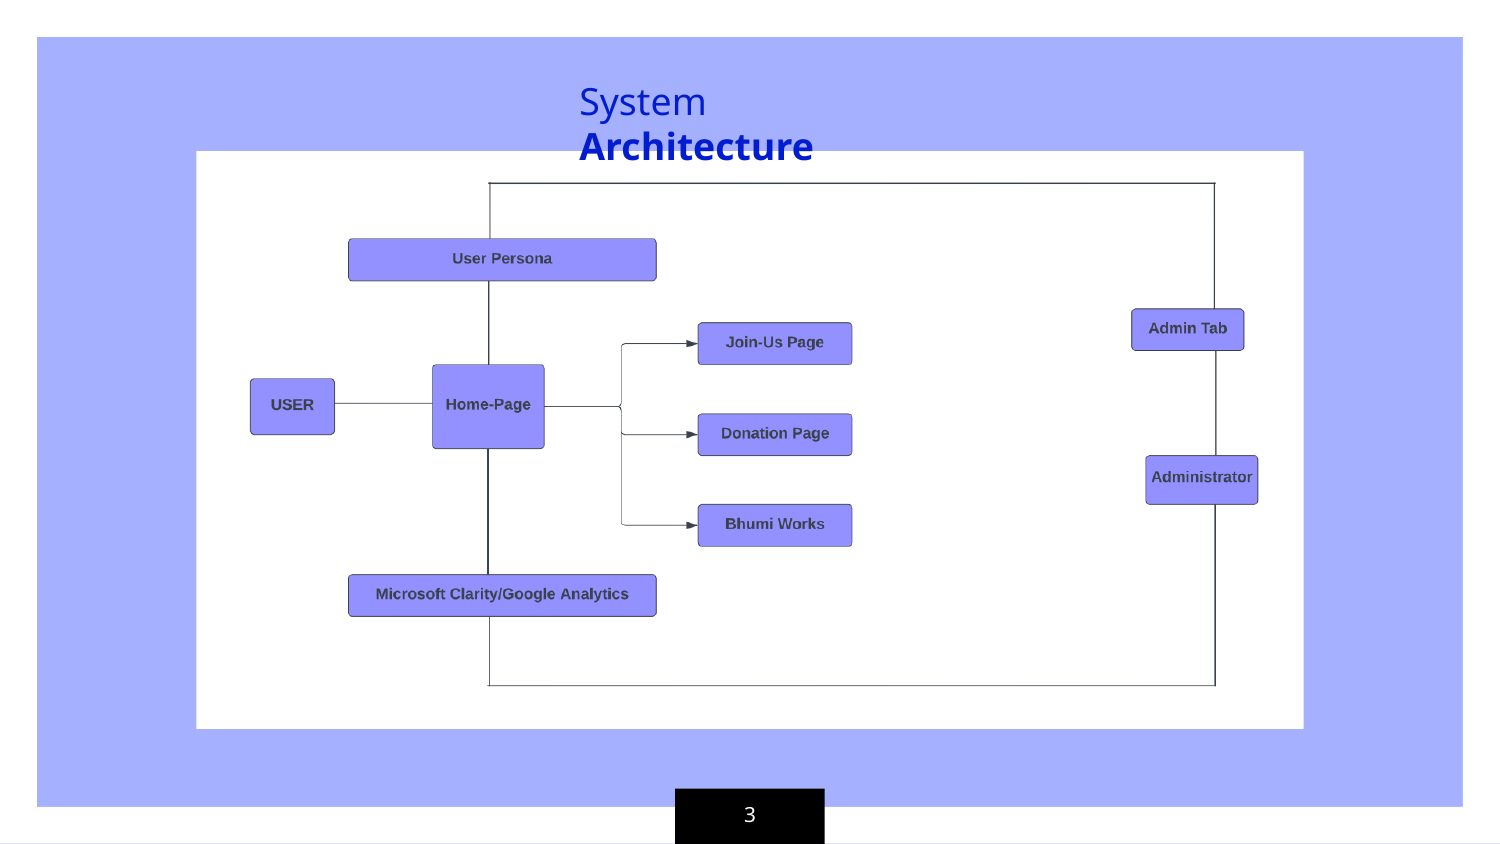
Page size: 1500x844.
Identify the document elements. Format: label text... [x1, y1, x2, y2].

picture [196, 150, 1304, 730]
text_box System Architecture [564, 70, 916, 149]
slide_number 3 [675, 788, 825, 844]
